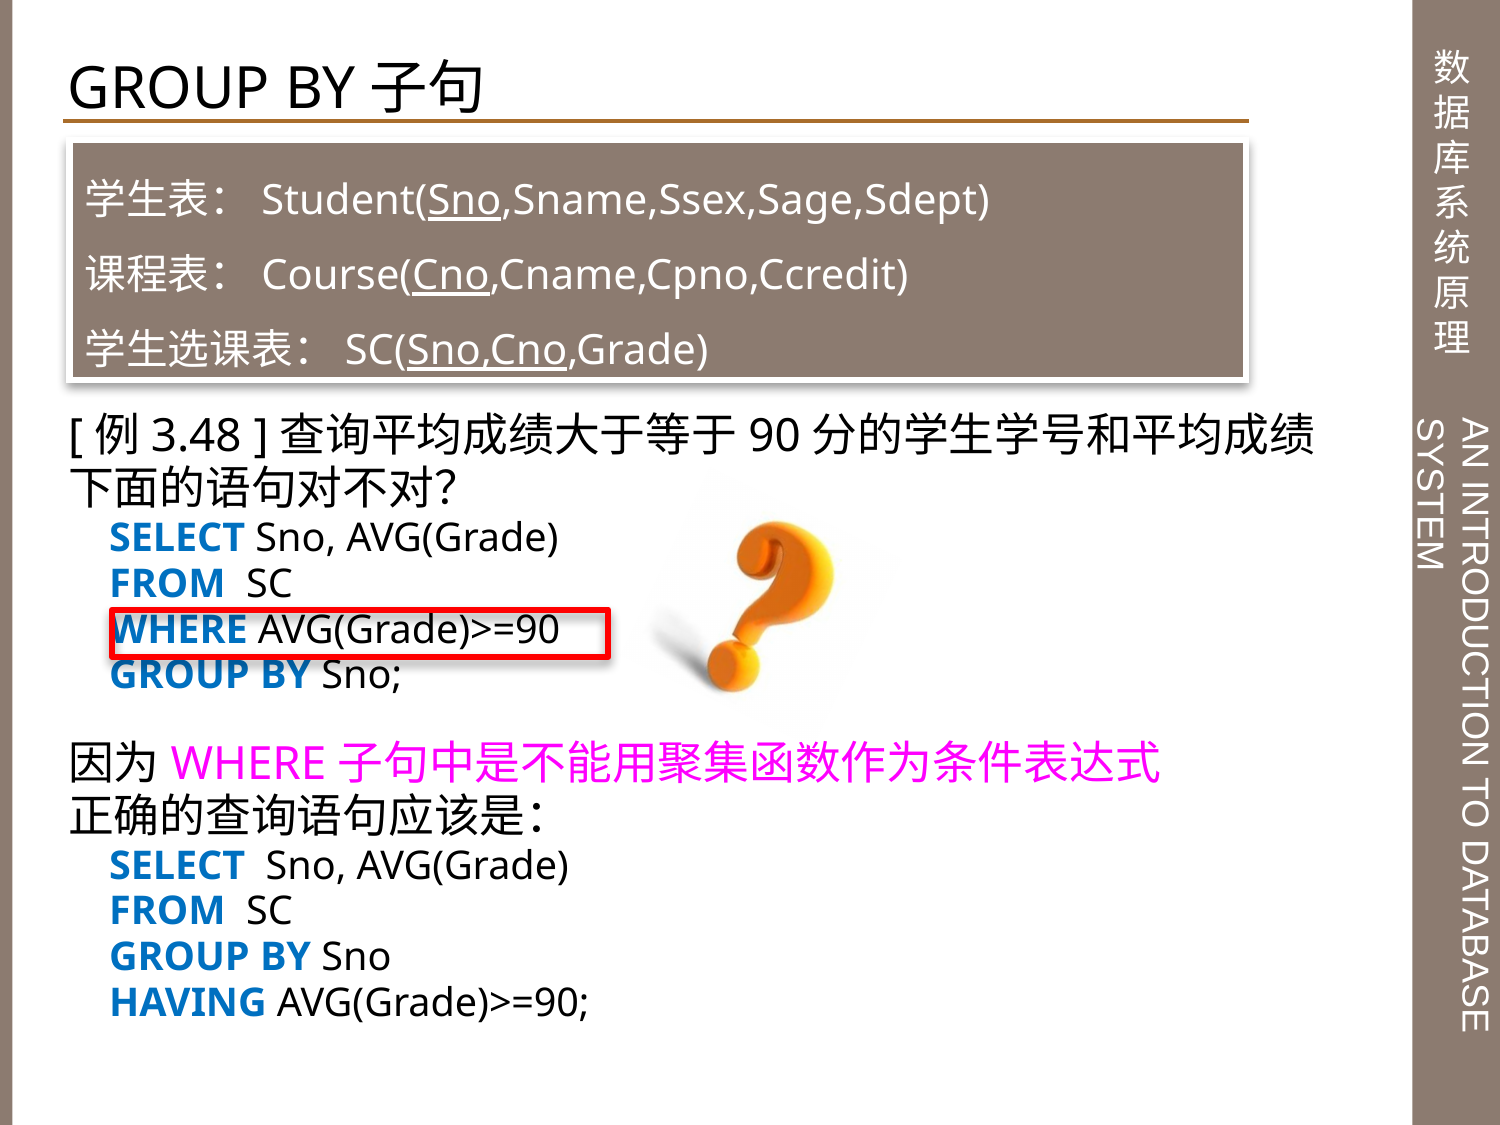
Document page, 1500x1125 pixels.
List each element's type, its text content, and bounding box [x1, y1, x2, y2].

text_box [111, 609, 609, 658]
text_box 学生表：Student(Sno,Sname,Ssex,Sage,Sdept) 课程表：Course(Cno,Cname,Cpno,Ccredit) 学生选课表：SC(Sno,Cno,Grade) [69, 140, 1247, 380]
text_box GROUP BY子句 [53, 42, 1270, 123]
list [例3.48 ]查询平均成绩大于等于90分的学生学号和平均成绩 下面的语句对不对？ SELECT Sno, AVG(Grade) FROM SC WHERE AVG(Grade)>=90 GROUP BY Sno; 因为WHERE子句中是不能用聚集函数作为条件表达式 正确的查询语句应该是： SELECT Sno, AVG(Grade) FROM SC GROUP BY Sno HAVING AVG(Grade)>=90; [53, 408, 1379, 1084]
picture [621, 468, 901, 746]
